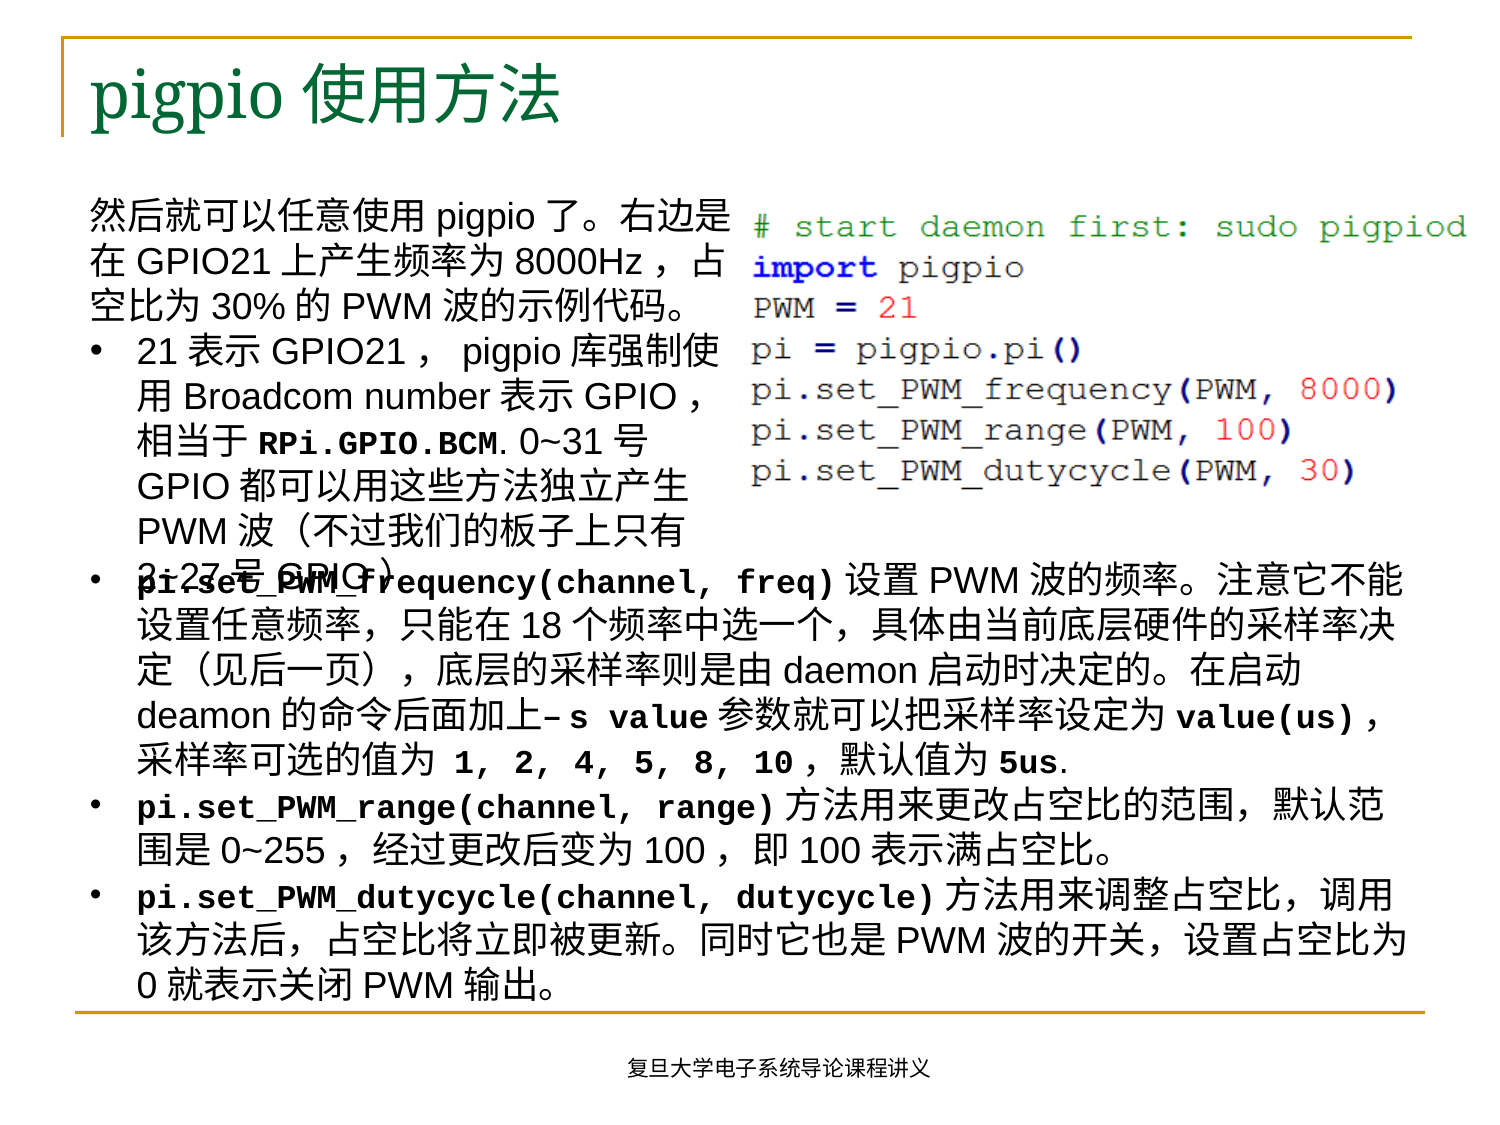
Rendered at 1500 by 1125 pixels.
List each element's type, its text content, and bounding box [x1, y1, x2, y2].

text_box pi.set_PWM_frequency(channel, freq)设置PWM波的频率。注意它不能设置任意频率，只能在18个频率中选一个，具体由当前底层硬件的采样率决定（见后一页），底层的采样率则是由daemon启动时决定的。在启动deamon的命令后面加上–s value参数就可以把采样率设定为value(us)，采样率可选的值为 1, 2, 4, 5, 8, 10，默认值为5us. pi.set_PWM_range(channel, range)方法用来更改占空比的范围，默认范围是0~255，经过更改后变为100，即100表示满占空比。 pi.set_PWM_dutycycle(channel, dutycycle)方法用来调整占空比，调用该方法后，占空比将立即被更新。同时它也是PWM波的开关，设置占空比为0就表示关闭PWM输出。 [74, 548, 1425, 1014]
picture [749, 205, 1473, 494]
title pigpio使用方法 [75, 45, 1425, 185]
text_box 然后就可以任意使用pigpio了。右边是在GPIO21上产生频率为8000Hz，占空比为30%的PWM波的示例代码。 21表示GPIO21，pigpio库强制使用Broadcom number表示GPIO，相当于RPi.GPIO.BCM. 0~31号GPIO都可以用这些方法独立产生PWM波（不过我们的板子上只有2~27号GPIO） [74, 184, 750, 548]
